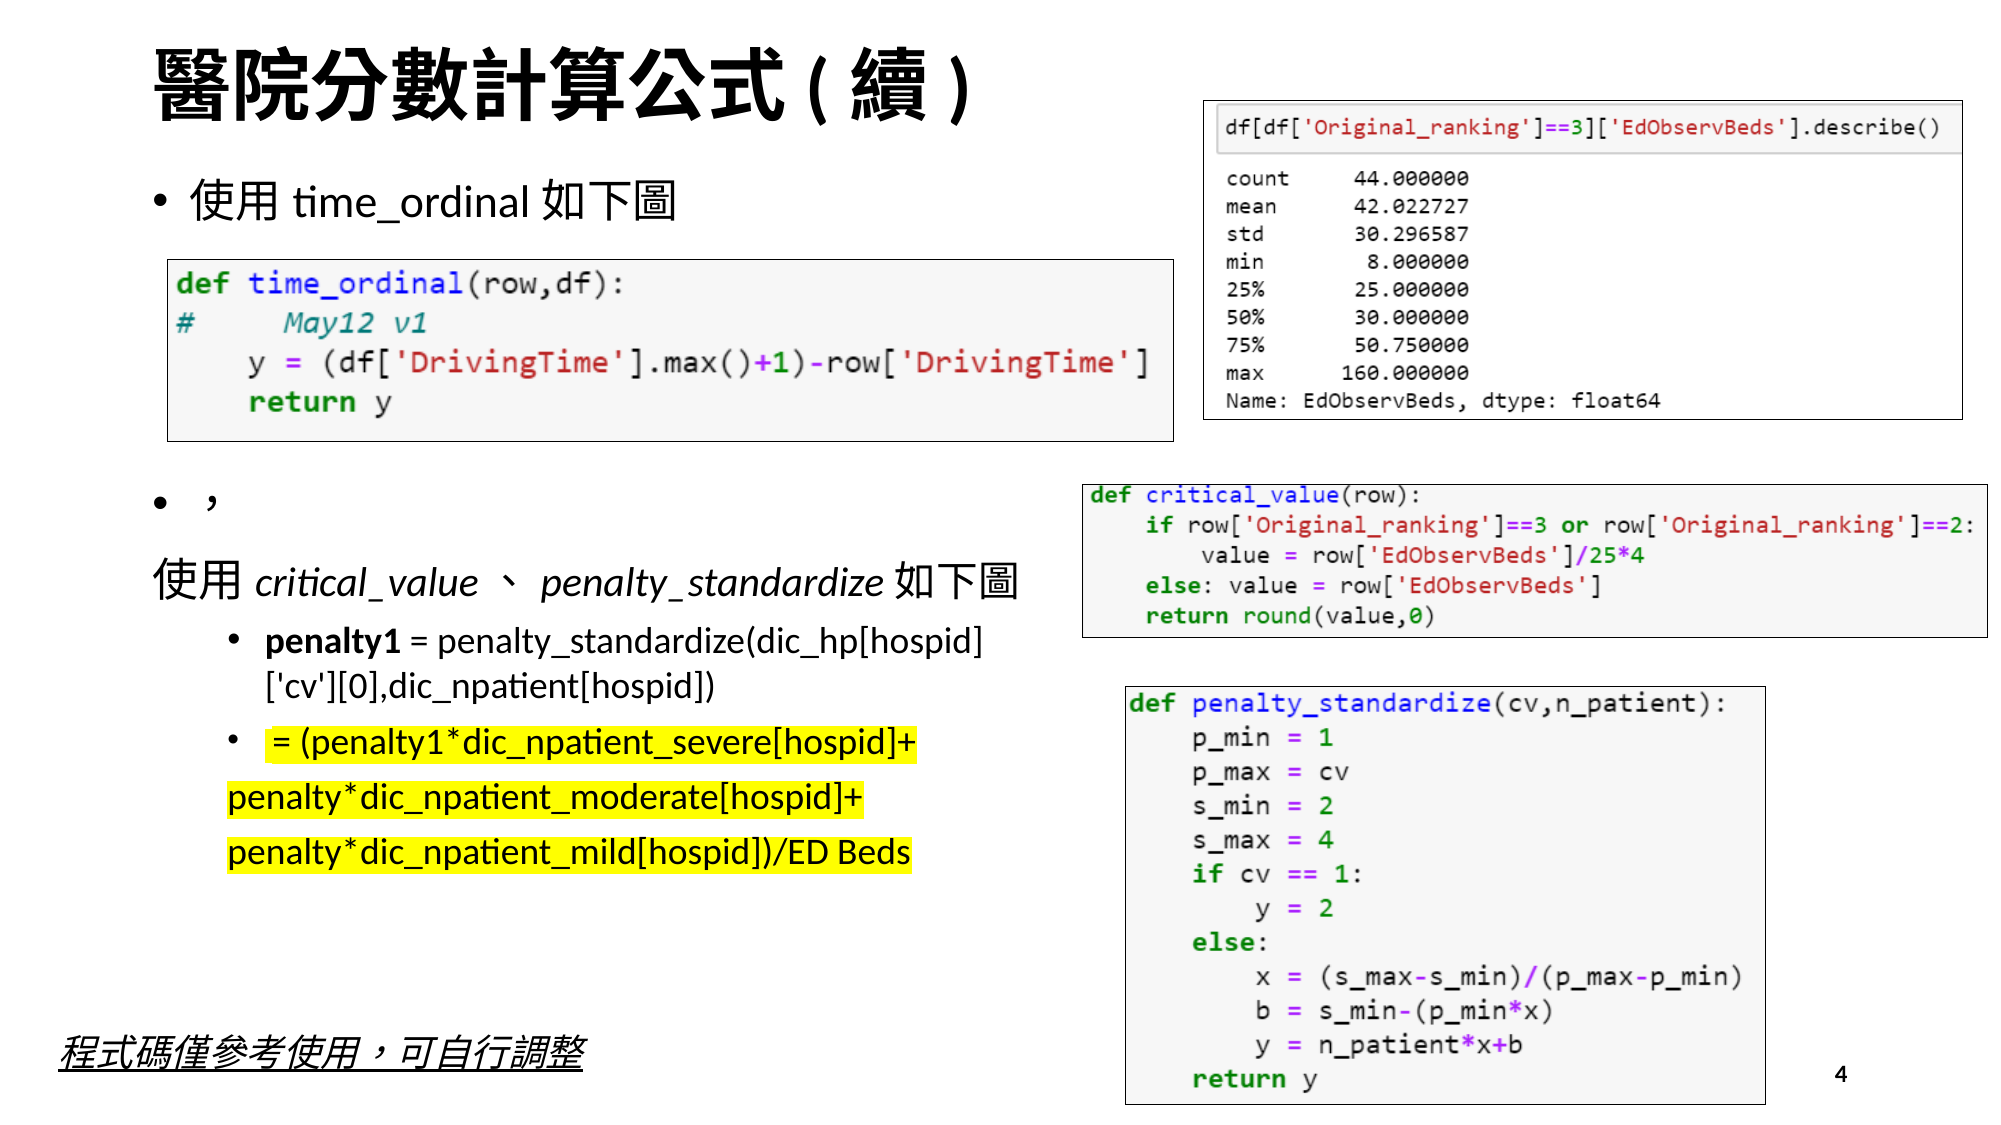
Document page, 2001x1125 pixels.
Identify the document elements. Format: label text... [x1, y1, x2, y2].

text_box 程式碼僅參考使用，可自行調整 [43, 1021, 599, 1081]
title 醫院分數計算公式(續) [137, 37, 1863, 141]
picture [167, 259, 1174, 442]
picture [1082, 484, 1988, 638]
slide_number 4 [1766, 1042, 1863, 1103]
picture [1125, 686, 1766, 1105]
picture [1203, 100, 1963, 420]
